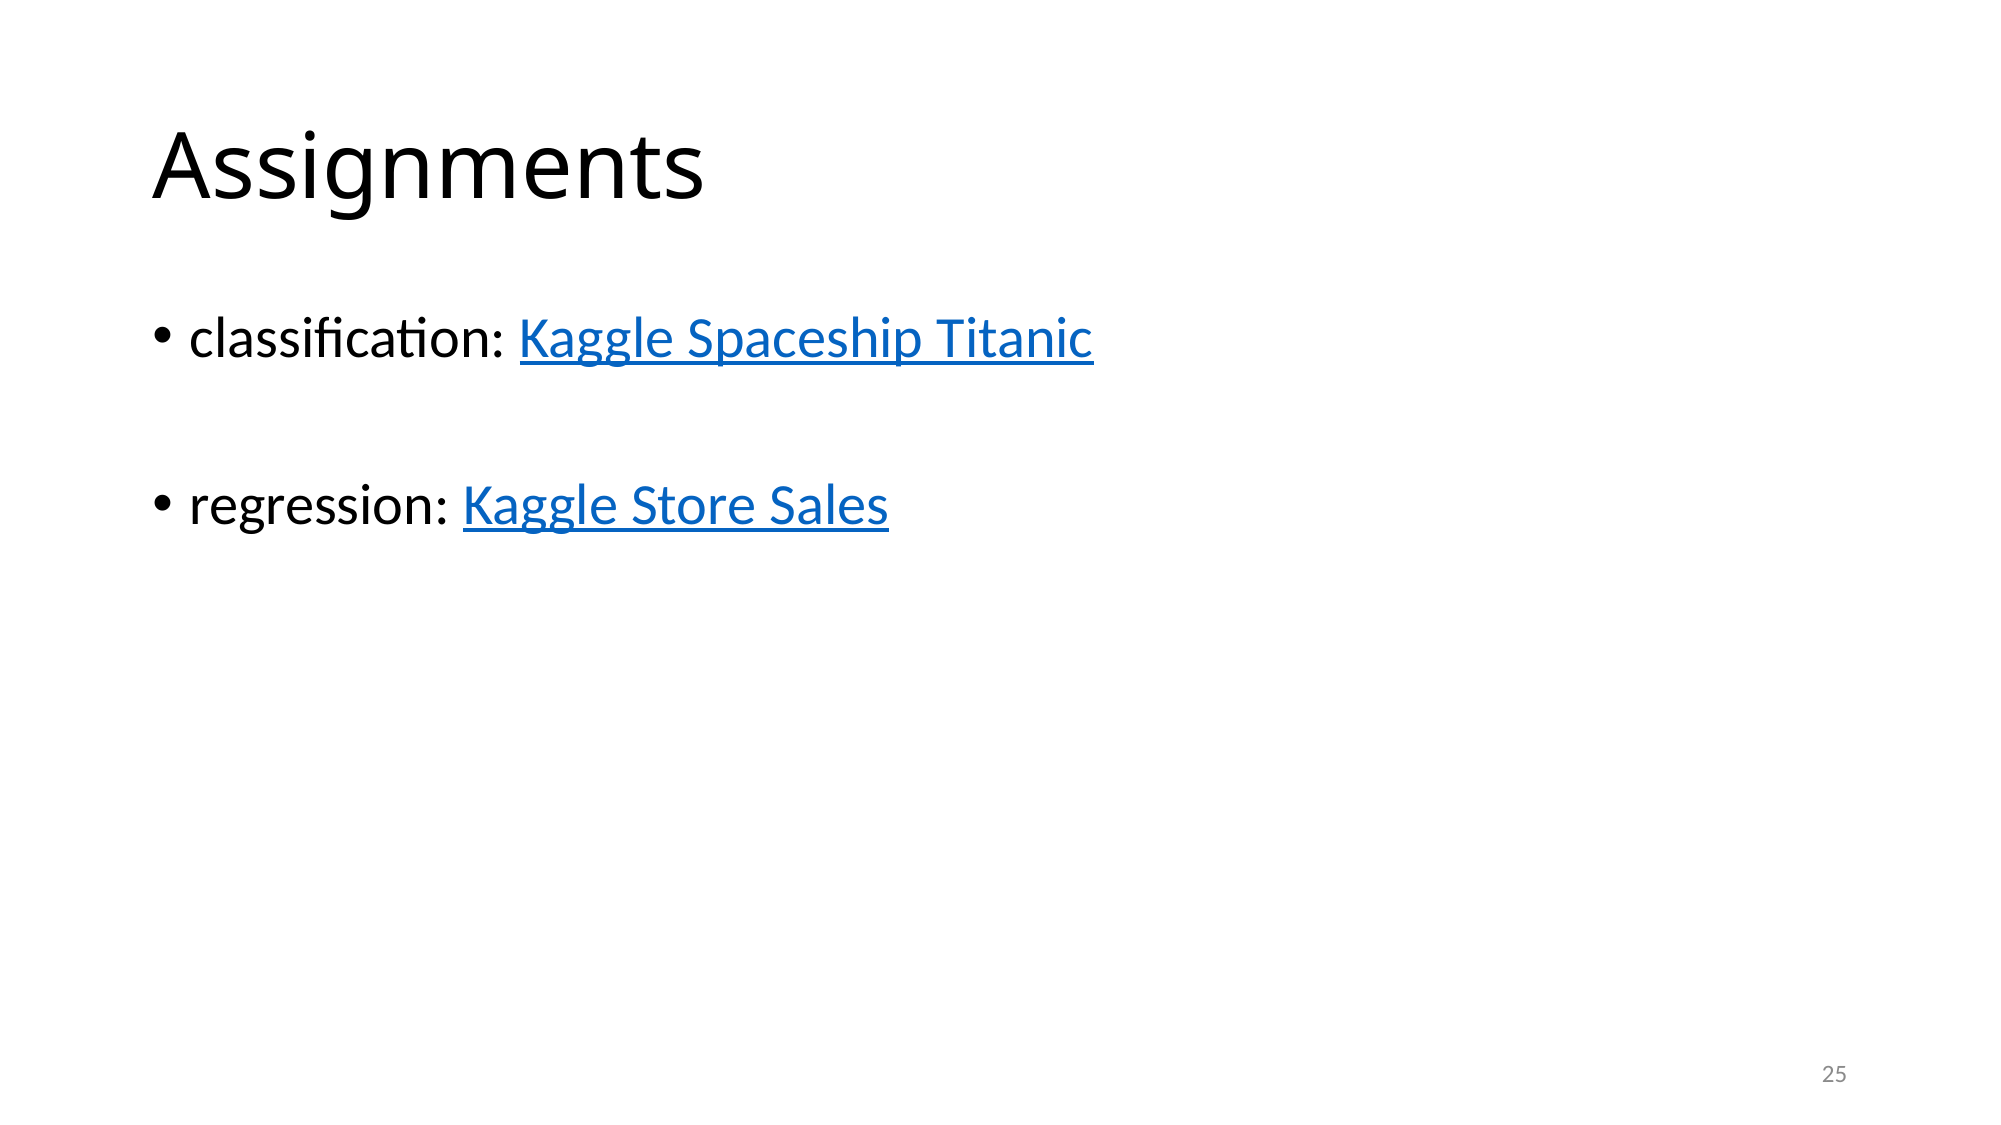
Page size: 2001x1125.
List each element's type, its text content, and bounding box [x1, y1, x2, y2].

slide_number 25 [1412, 1042, 1863, 1103]
list classification: Kaggle Spaceship Titanic regression: Kaggle Store Sales [137, 299, 1863, 1014]
title Assignments [137, 59, 1863, 278]
